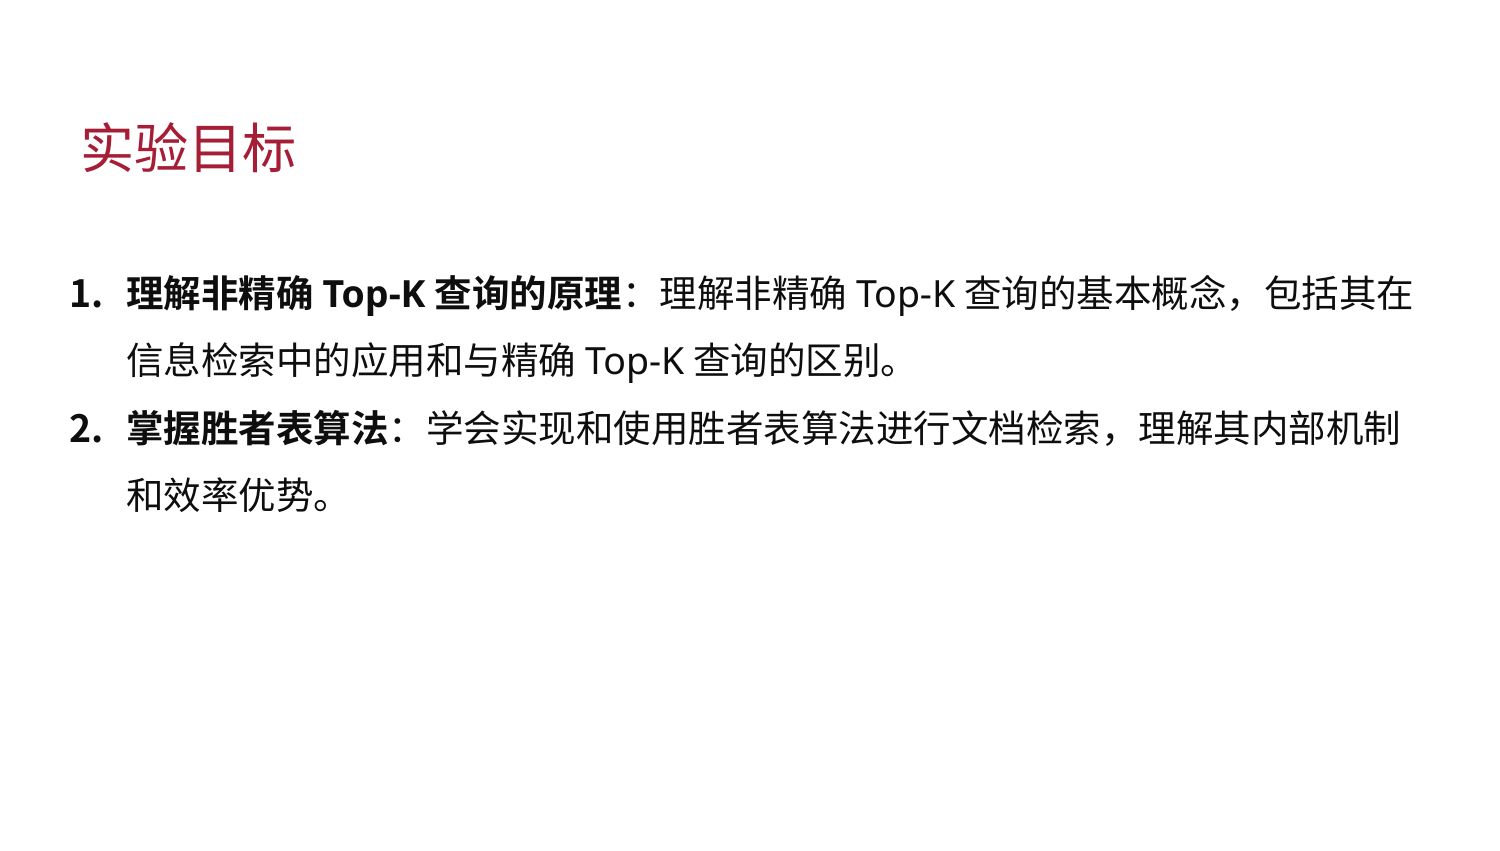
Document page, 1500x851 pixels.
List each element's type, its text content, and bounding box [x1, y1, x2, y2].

text_box 理解非精确Top-K查询的原理：理解非精确Top-K查询的基本概念，包括其在信息检索中的应用和与精确Top-K查询的区别。 掌握胜者表算法：学会实现和使用胜者表算法进行文档检索，理解其内部机制和效率优势。 [55, 239, 1445, 525]
text_box 实验目标 [65, 117, 819, 187]
